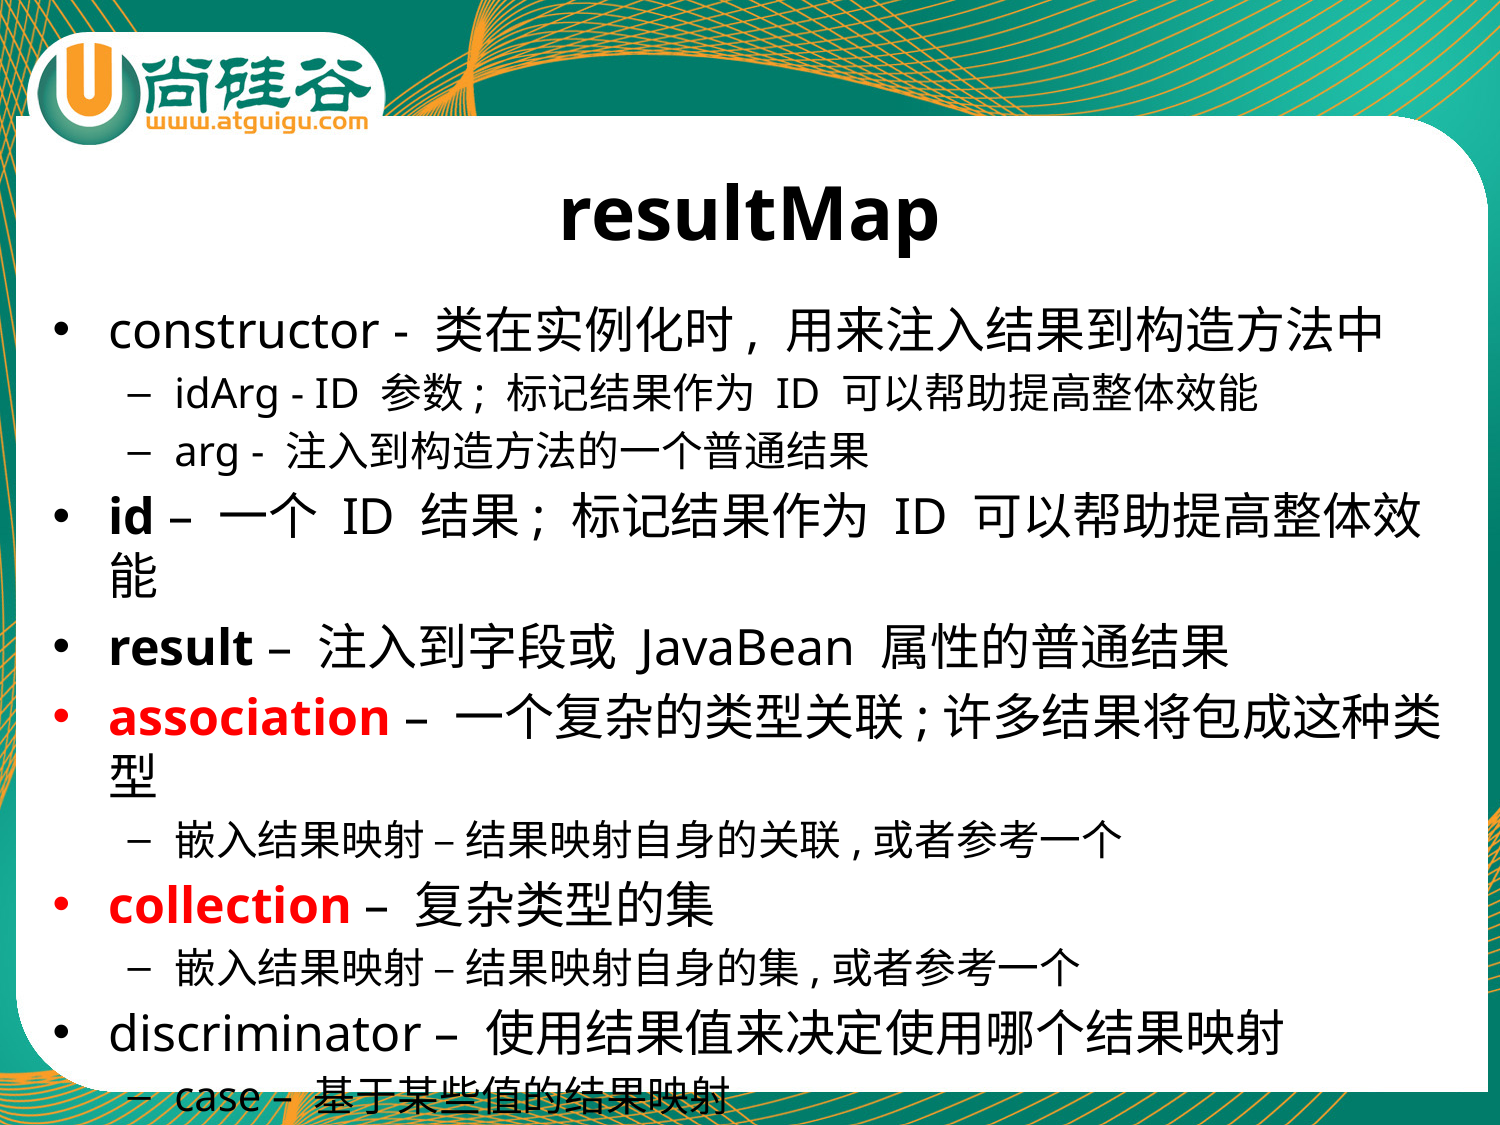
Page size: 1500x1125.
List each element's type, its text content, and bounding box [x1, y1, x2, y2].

title resultMap [75, 117, 1425, 290]
picture [0, 0, 1500, 1125]
list constructor - 类在实例化时, 用来注入结果到构造方法中 idArg - ID 参数; 标记结果作为 ID 可以帮助提高整体效能 arg - 注入到构造方法的一个普通结果 id – 一个 ID 结果; 标记结果作为 ID 可以帮助提高整体效能 result – 注入到字段或 JavaBean 属性的普通结果 association – 一个复杂的类型关联;许多结果将包成这种类型 嵌入结果映射 – 结果映射自身的关联,或者参考一个 collection – 复杂类型的集 嵌入结果映射 – 结果映射自身的集,或者参考一个 discriminator – 使用结果值来决定使用哪个结果映射 case – 基于某些值的结果映射 嵌入结果映射 – 这种情形结果也映射它本身,因此可以包含很多相同的元素,或者它可以参照一个外部的结果映射。 [37, 290, 1463, 1125]
